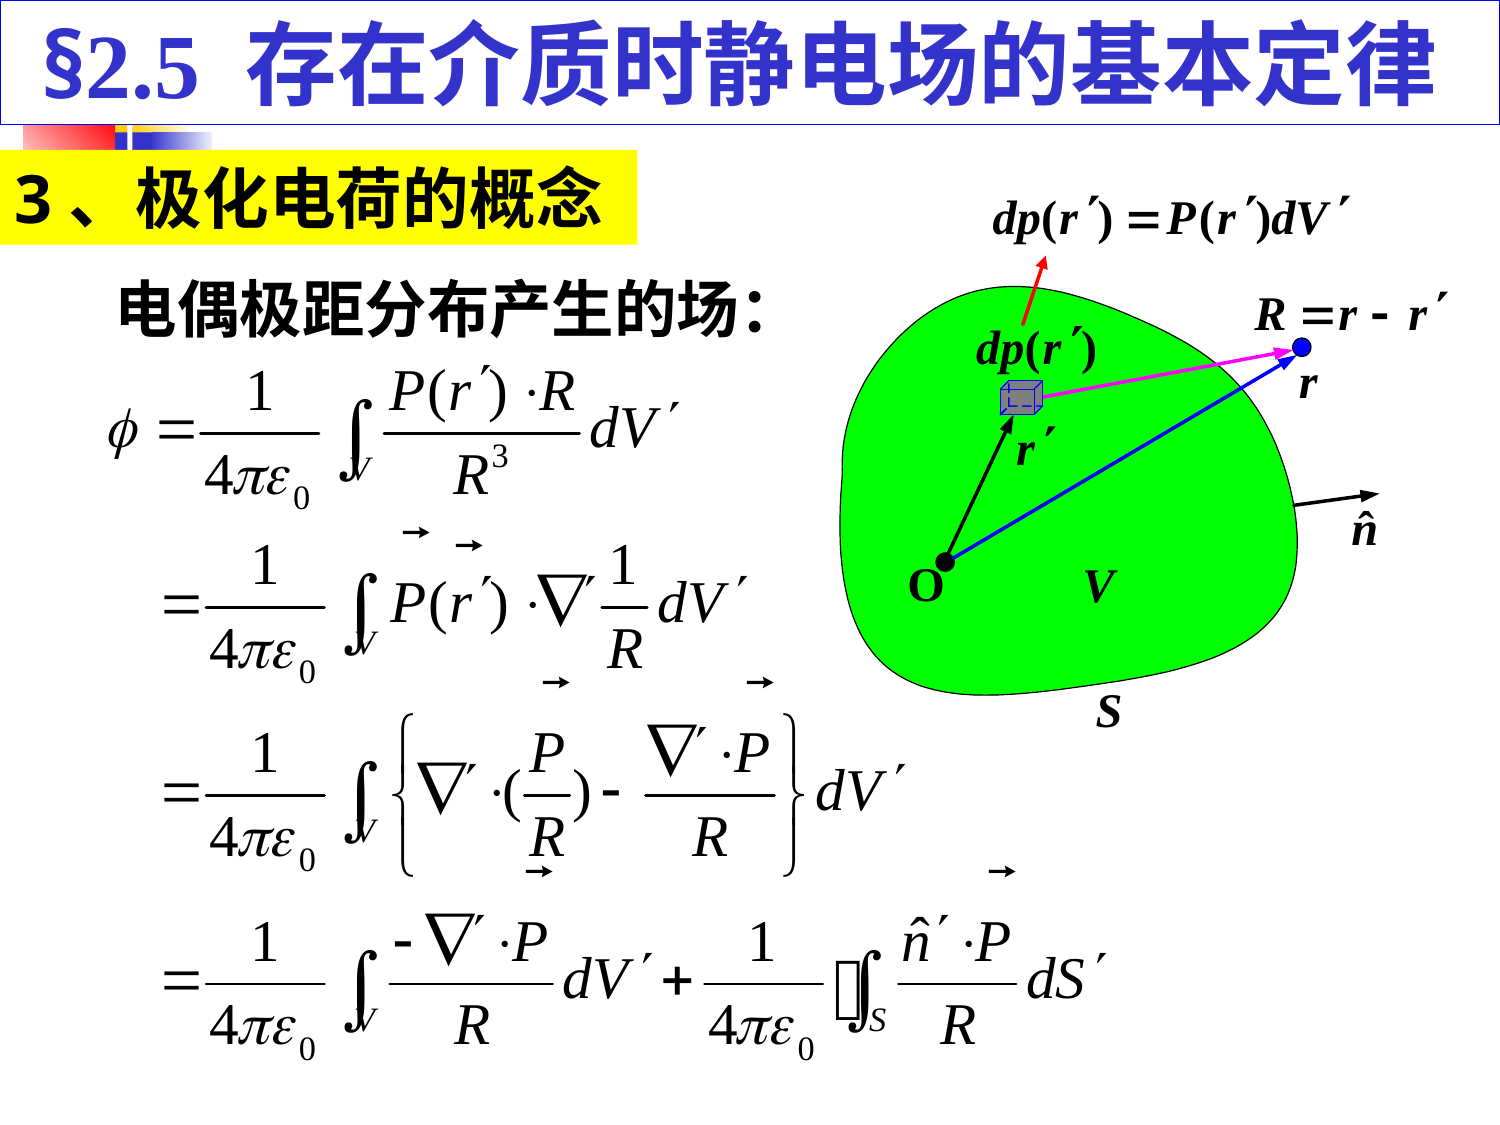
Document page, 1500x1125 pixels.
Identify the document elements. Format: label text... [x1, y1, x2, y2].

text_box 3、极化电荷的概念 [0, 149, 638, 245]
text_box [837, 187, 1451, 735]
text_box 电偶极距分布产生的场： [99, 262, 825, 342]
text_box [99, 342, 1113, 1074]
text_box §2.5 存在介质时静电场的基本定律 [0, 0, 1500, 125]
